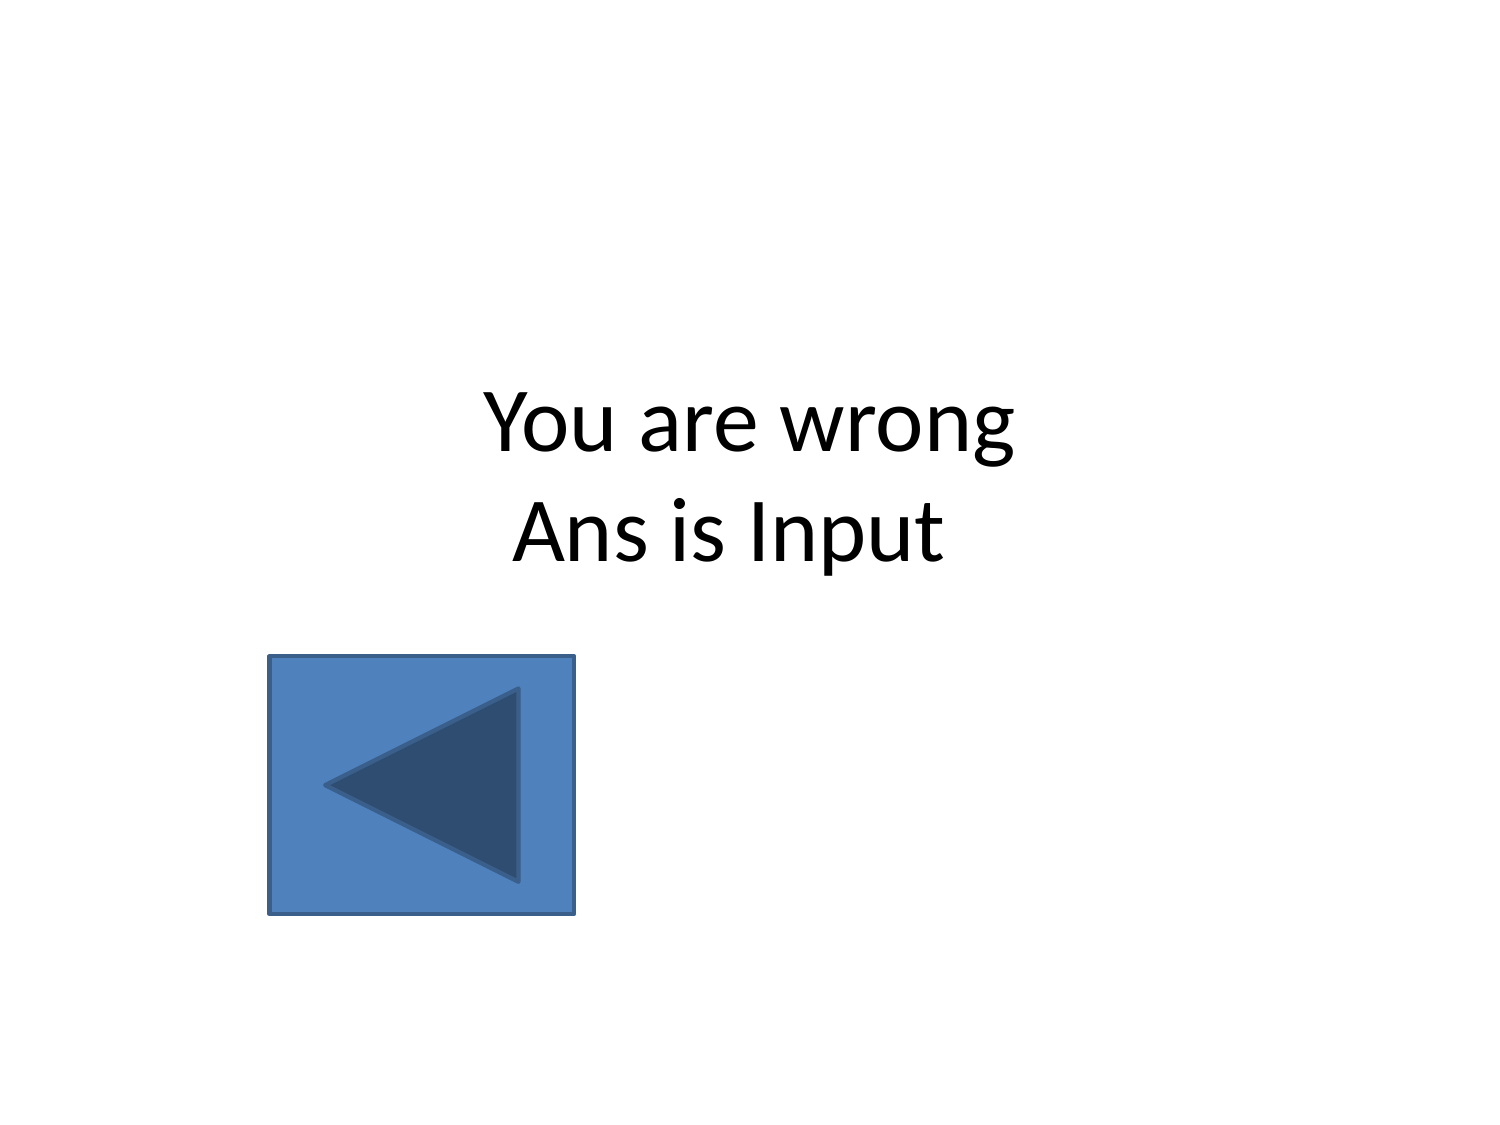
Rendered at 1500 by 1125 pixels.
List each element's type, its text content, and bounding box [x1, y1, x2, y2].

title You are wrong Ans is Input [112, 349, 1388, 591]
text_box [267, 654, 576, 916]
